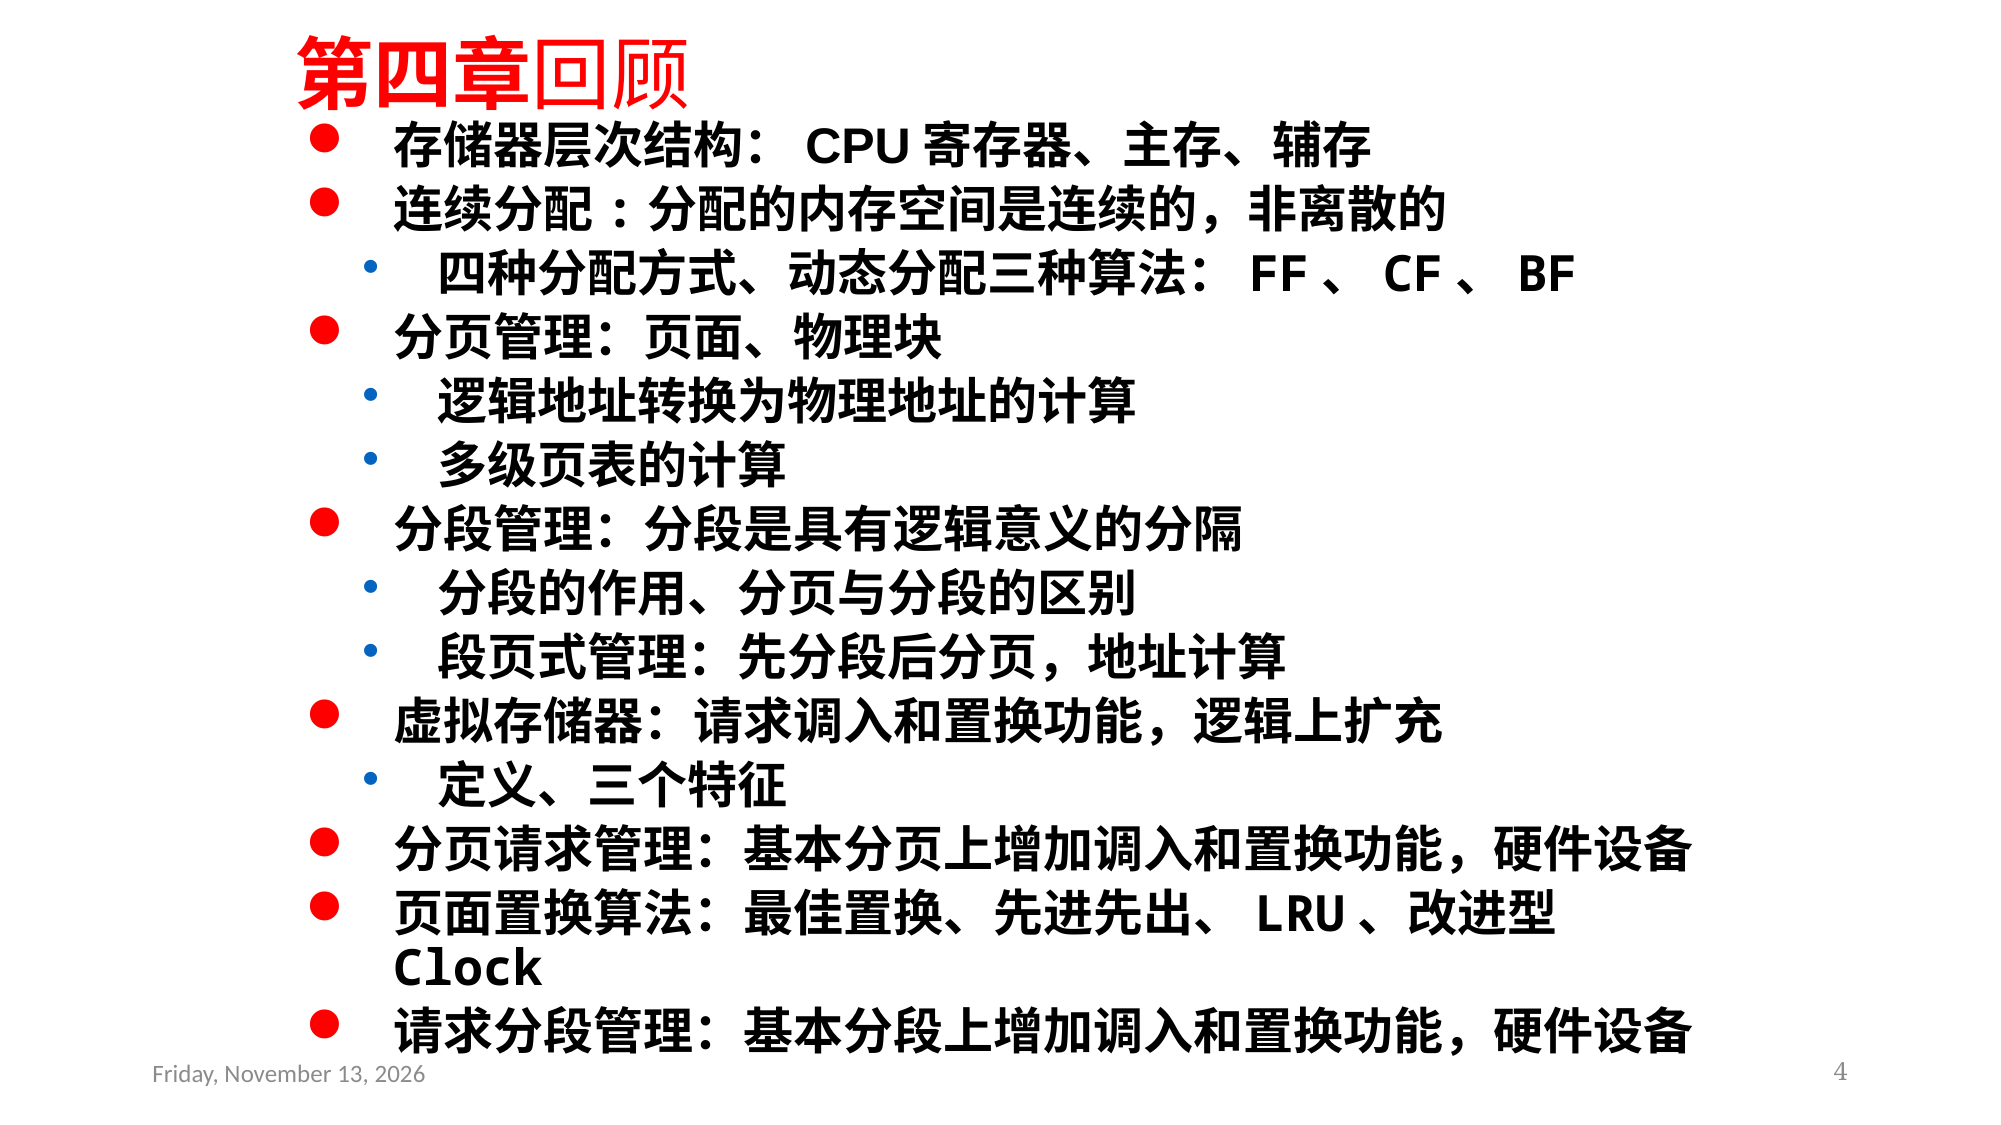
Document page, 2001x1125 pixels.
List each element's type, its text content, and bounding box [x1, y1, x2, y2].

text_box 存储器层次结构：CPU寄存器、主存、辅存 连续分配:分配的内存空间是连续的，非离散的 四种分配方式、动态分配三种算法：FF、CF、BF 分页管理：页面、物理块 逻辑地址转换为物理地址的计算 多级页表的计算 分段管理：分段是具有逻辑意义的分隔 分段的作用、分页与分段的区别 段页式管理：先分段后分页，地址计算 虚拟存储器：请求调入和置换功能，逻辑上扩充 定义、三个特征 分页请求管理：基本分页上增加调入和置换功能，硬件设备 页面置换算法：最佳置换、先进先出、LRU、改进型Clock 请求分段管理：基本分段上增加调入和置换功能，硬件设备 [291, 113, 1709, 1035]
text_box 第四章回顾 [279, 30, 1630, 114]
slide_number 4 [1412, 1042, 1863, 1103]
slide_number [137, 1042, 588, 1103]
